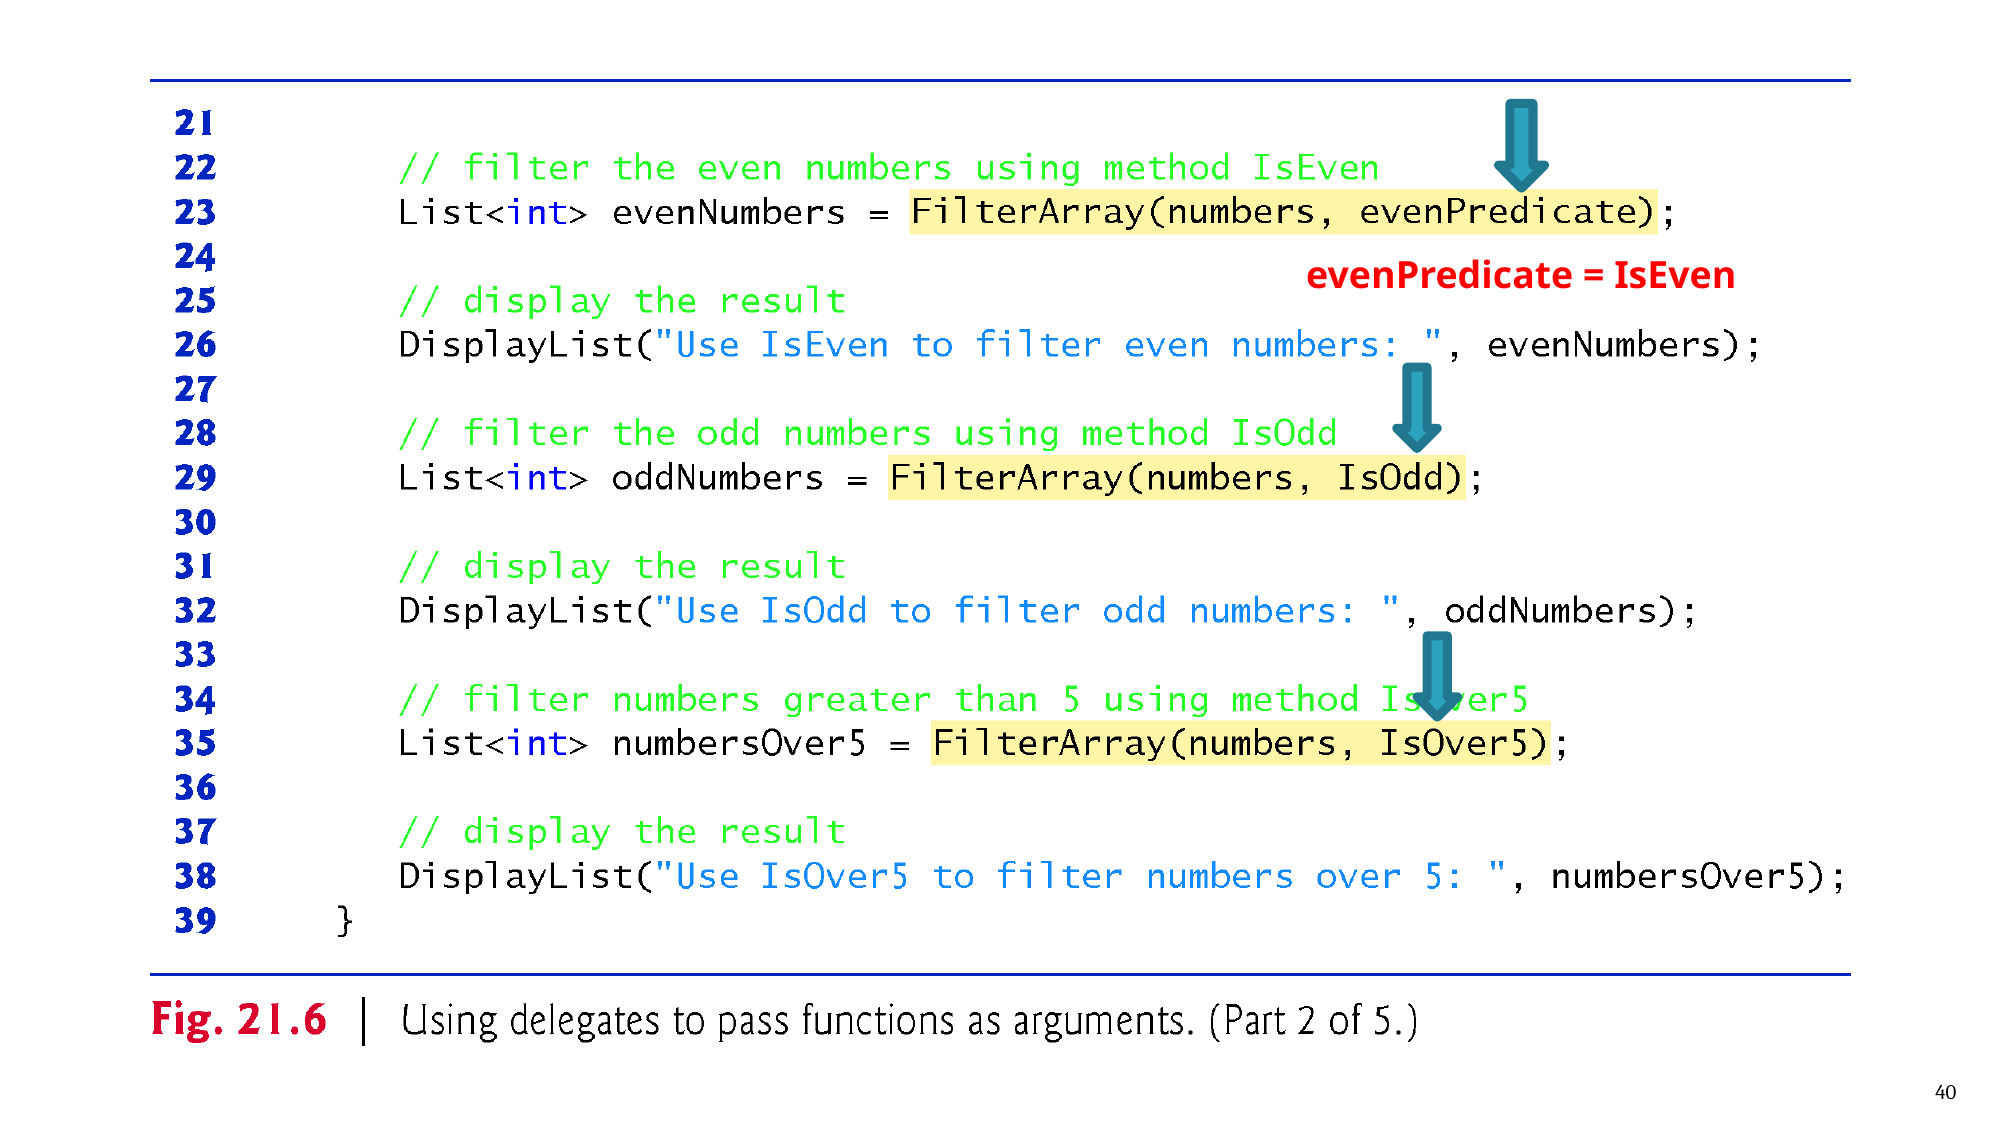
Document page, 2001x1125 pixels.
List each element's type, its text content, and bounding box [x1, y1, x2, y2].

slide_number 40 [1937, 1051, 1972, 1112]
picture [70, 0, 1930, 1125]
